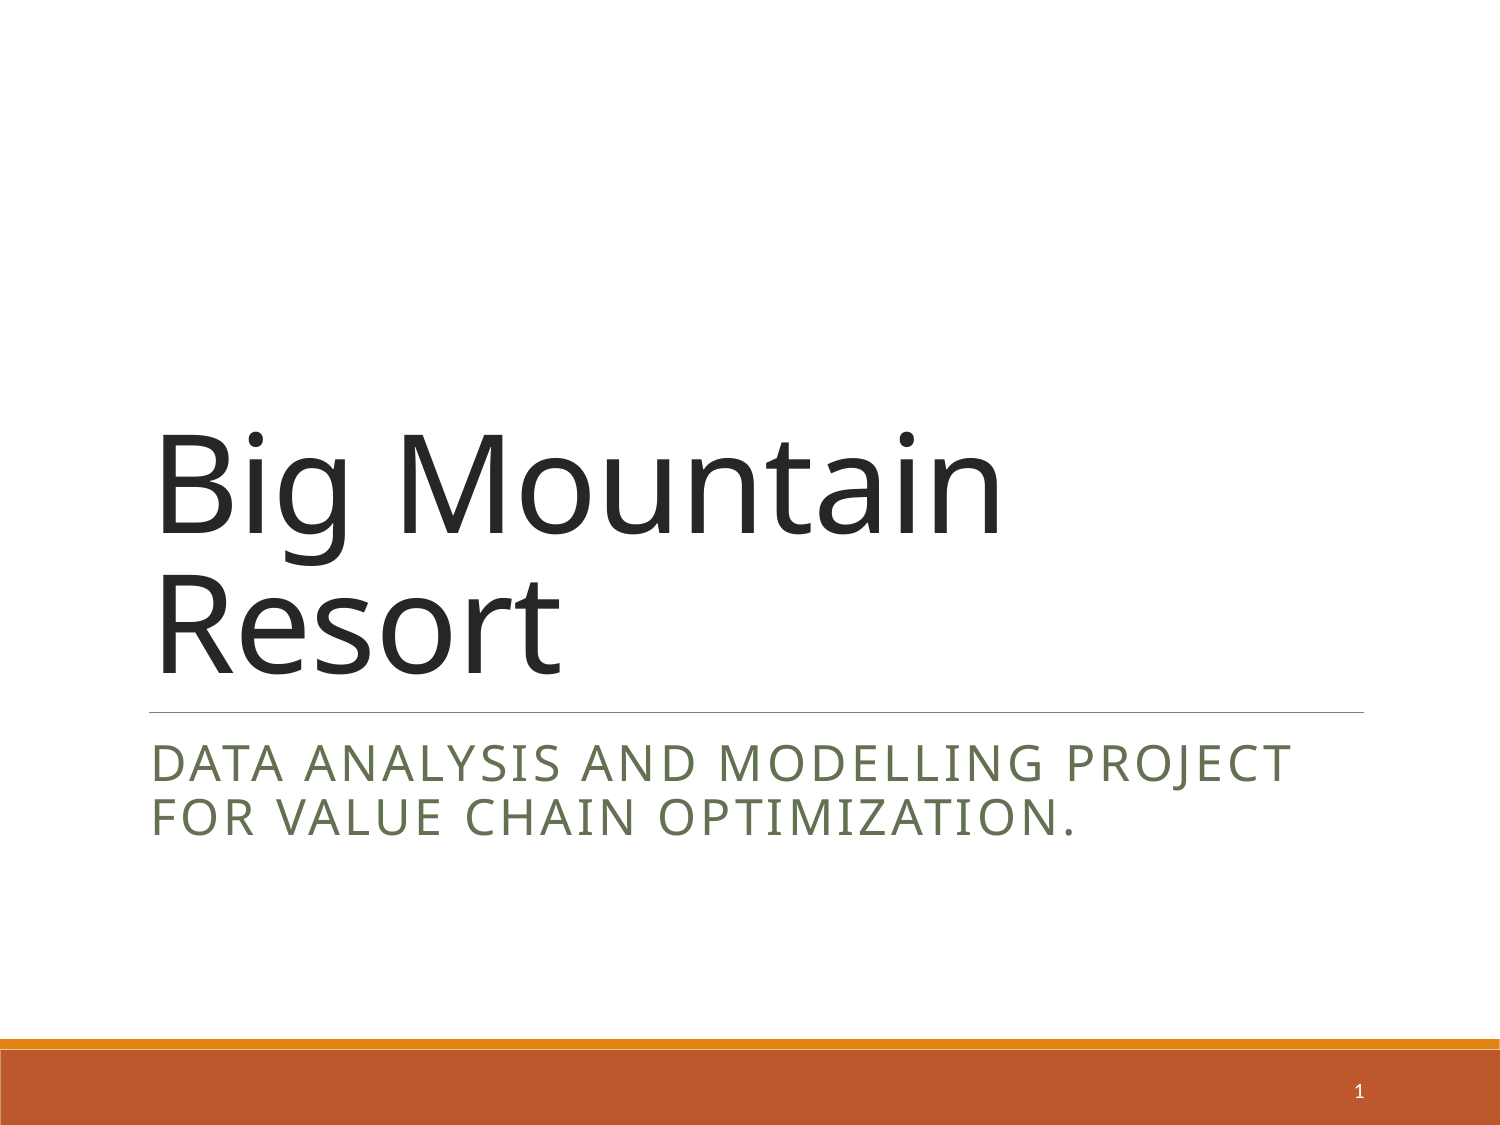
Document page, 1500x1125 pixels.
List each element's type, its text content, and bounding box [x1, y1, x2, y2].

subtitle data analysis and modelling project for value chain optimization. [135, 730, 1373, 919]
title Big Mountain Resort [135, 124, 1373, 710]
slide_number 1 [1218, 1059, 1380, 1120]
